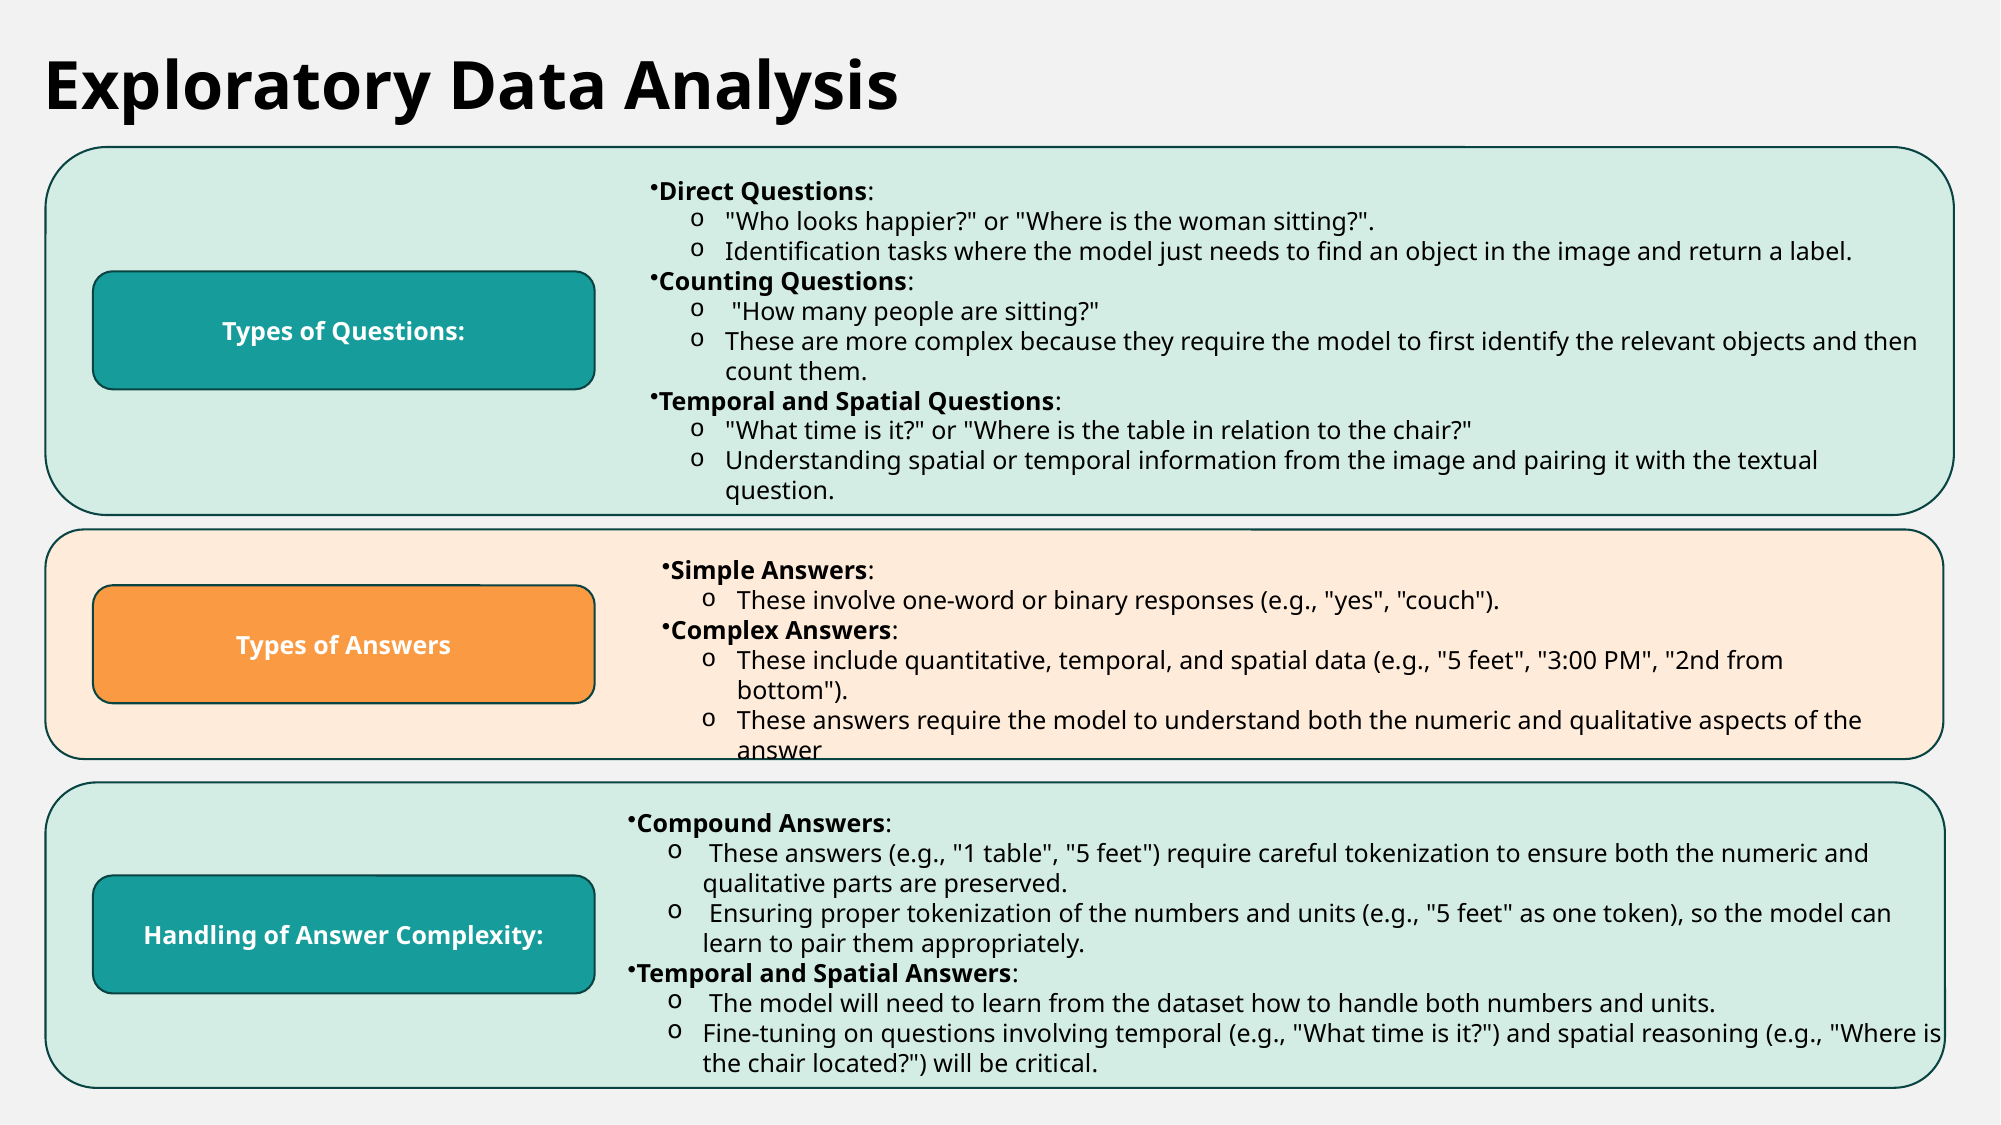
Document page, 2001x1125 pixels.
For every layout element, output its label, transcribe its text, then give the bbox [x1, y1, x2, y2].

text_box Compound Answers: These answers (e.g., "1 table", "5 feet") require careful tokenization to ensure both the numeric and qualitative parts are preserved. Ensuring proper tokenization of the numbers and units (e.g., "5 feet" as one token), so the model can learn to pair them appropriately. Temporal and Spatial Answers: The model will need to learn from the dataset how to handle both numbers and units. Fine-tuning on questions involving temporal (e.g., "What time is it?") and spatial reasoning (e.g., "Where is the chair located?") will be critical. [612, 800, 1972, 1085]
text_box Direct Questions: "Who looks happier?" or "Where is the woman sitting?". Identification tasks where the model just needs to find an object in the image and return a label. Counting Questions: "How many people are sitting?" These are more complex because they require the model to first identify the relevant objects and then count them. Temporal and Spatial Questions: "What time is it?" or "Where is the table in relation to the chair?" Understanding spatial or temporal information from the image and pairing it with the textual question. [635, 167, 1944, 513]
text_box Simple Answers: These involve one-word or binary responses (e.g., "yes", "couch"). Complex Answers: These include quantitative, temporal, and spatial data (e.g., "5 feet", "3:00 PM", "2nd from bottom"). These answers require the model to understand both the numeric and qualitative aspects of the answer [646, 547, 1911, 772]
text_box [44, 169, 1912, 517]
title Exploratory Data Analysis [29, 44, 1829, 169]
text_box [44, 528, 1945, 761]
text_box [1944, 173, 1955, 489]
text_box Types of Answers [91, 584, 596, 705]
text_box [44, 781, 1934, 1089]
text_box Types of Questions: [91, 270, 596, 391]
text_box [1829, 146, 1940, 167]
text_box Handling of Answer Complexity: [91, 874, 596, 995]
